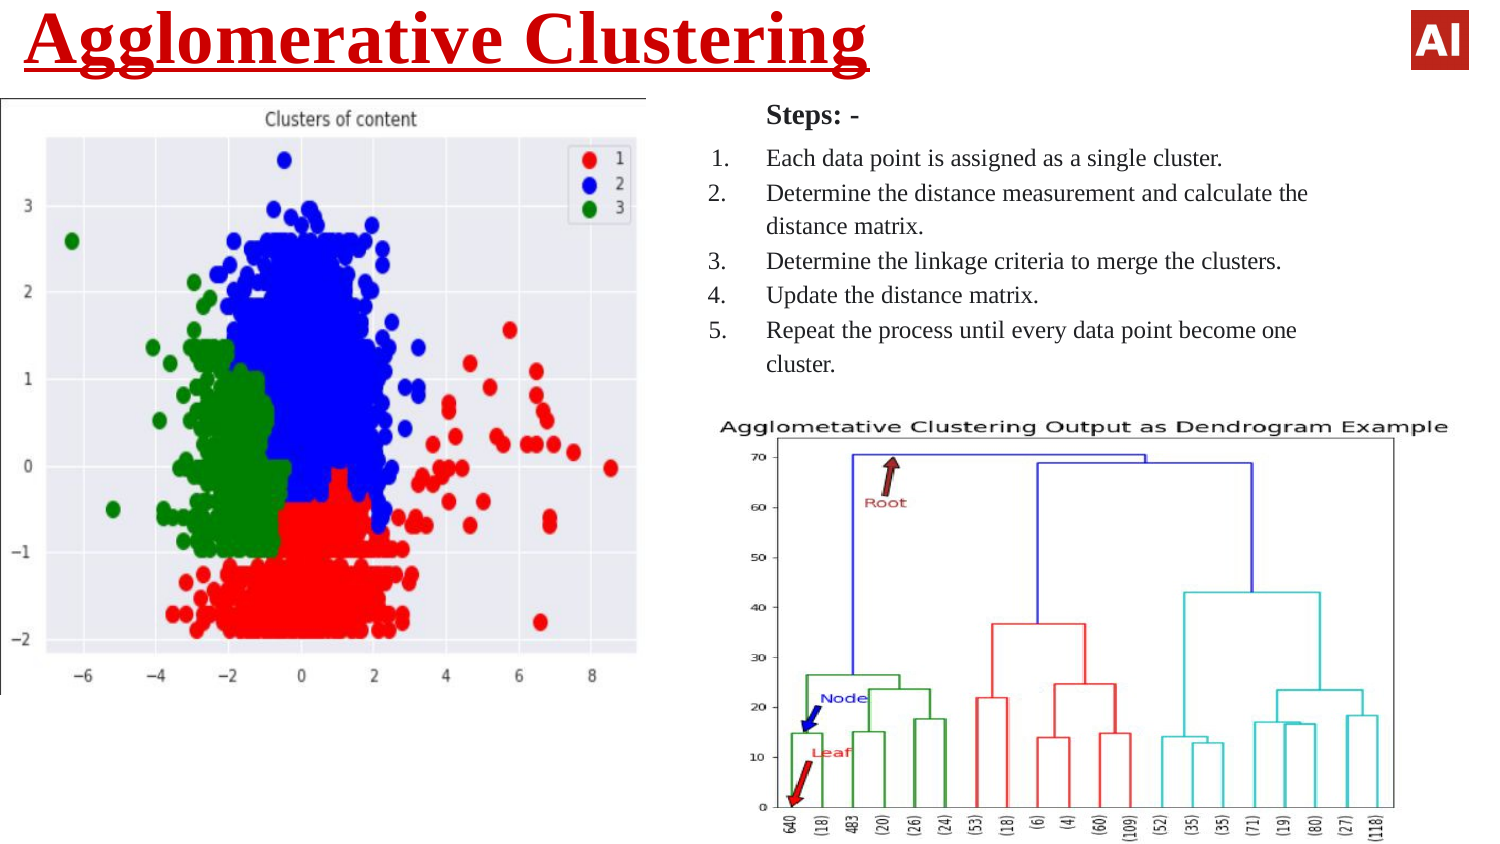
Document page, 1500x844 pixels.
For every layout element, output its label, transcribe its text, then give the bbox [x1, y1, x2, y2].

picture [1411, 10, 1469, 70]
picture [0, 98, 646, 695]
text_box Steps: - Each data point is assigned as a single cluster. Determine the distance measurement and calculate the distance matrix. Determine the linkage criteria to merge the clusters. Update the distance matrix. Repeat the process until every data point become one cluster. [705, 79, 1375, 378]
picture [713, 415, 1456, 844]
title Agglomerative Clustering [3, 0, 962, 130]
